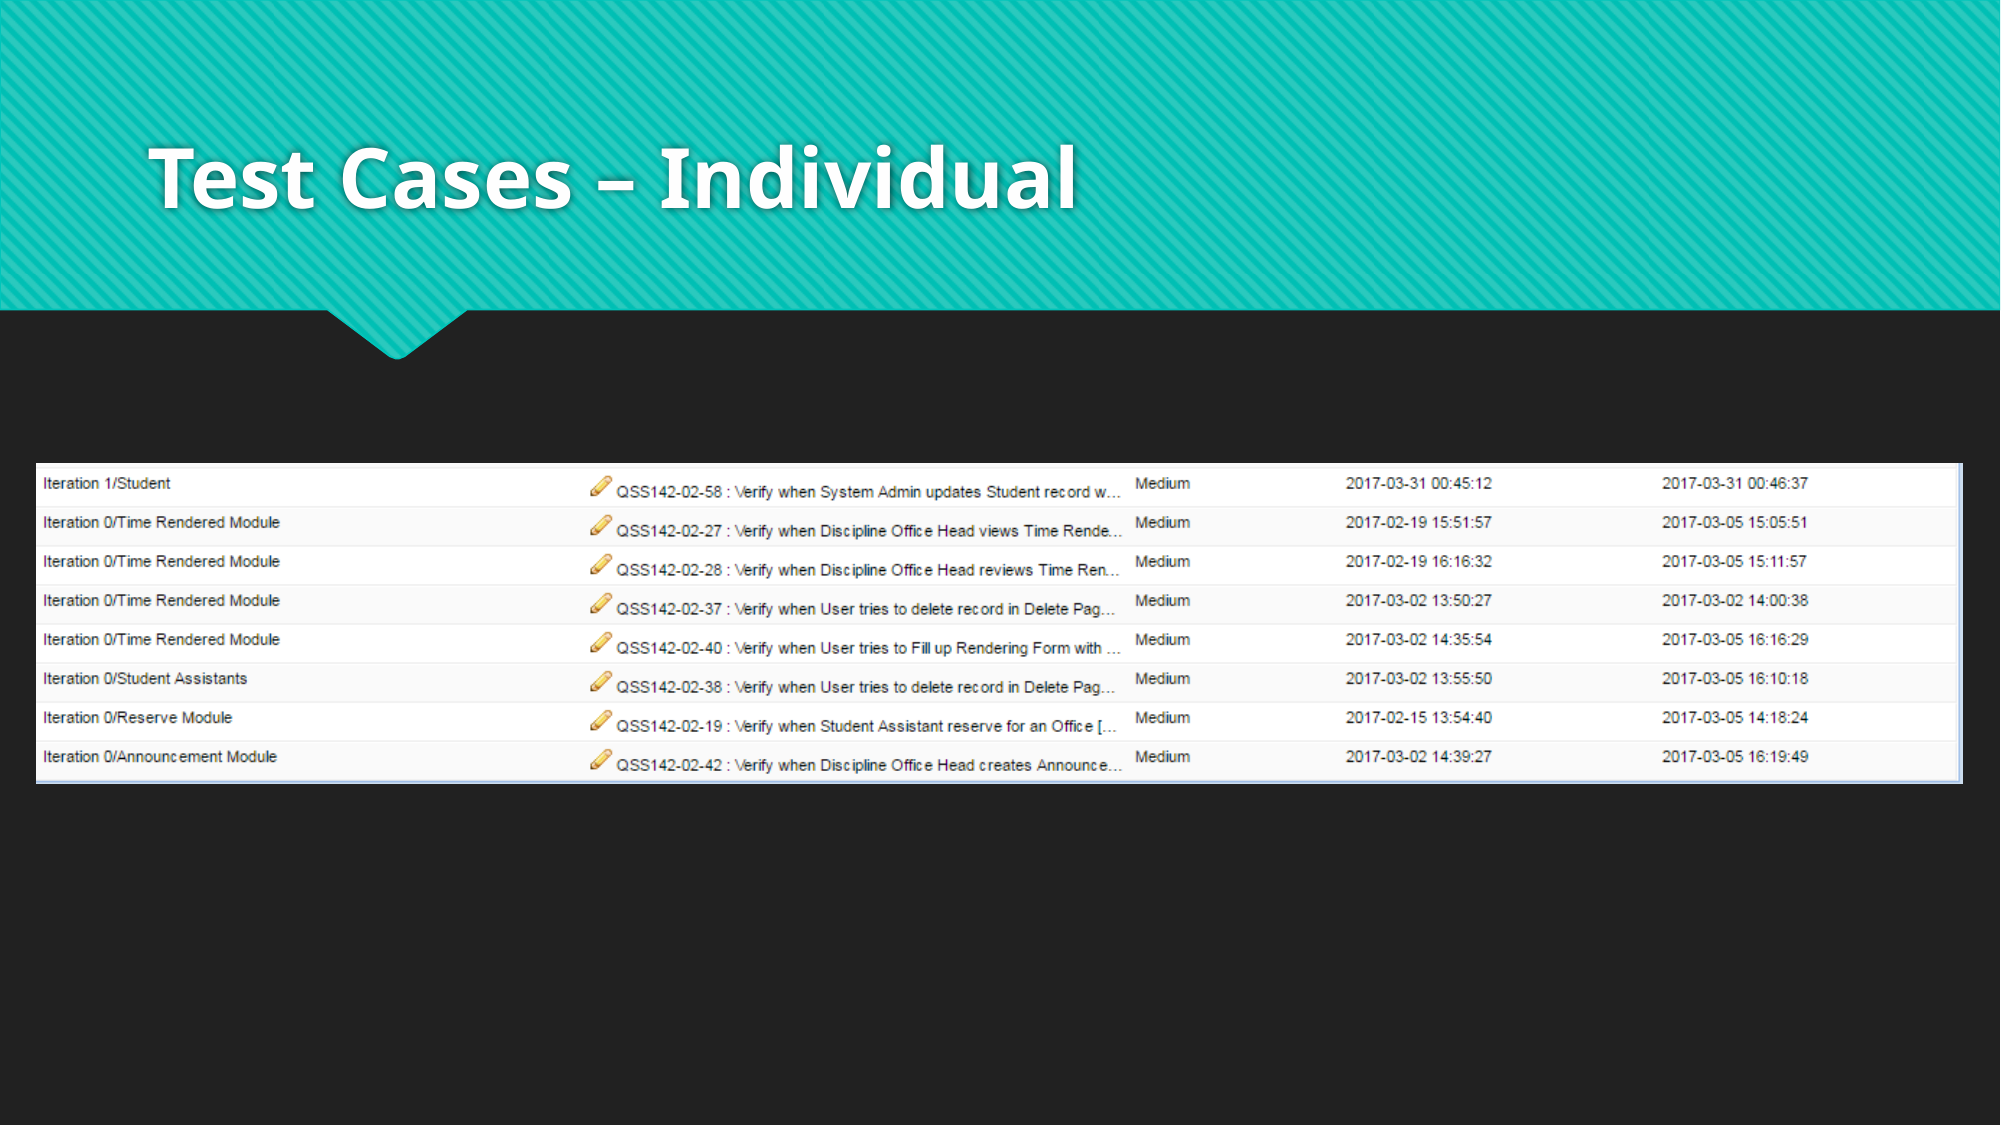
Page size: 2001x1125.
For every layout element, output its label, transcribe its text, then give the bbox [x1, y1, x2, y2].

title Test Cases – Individual [132, 73, 1868, 233]
picture [36, 463, 1964, 785]
